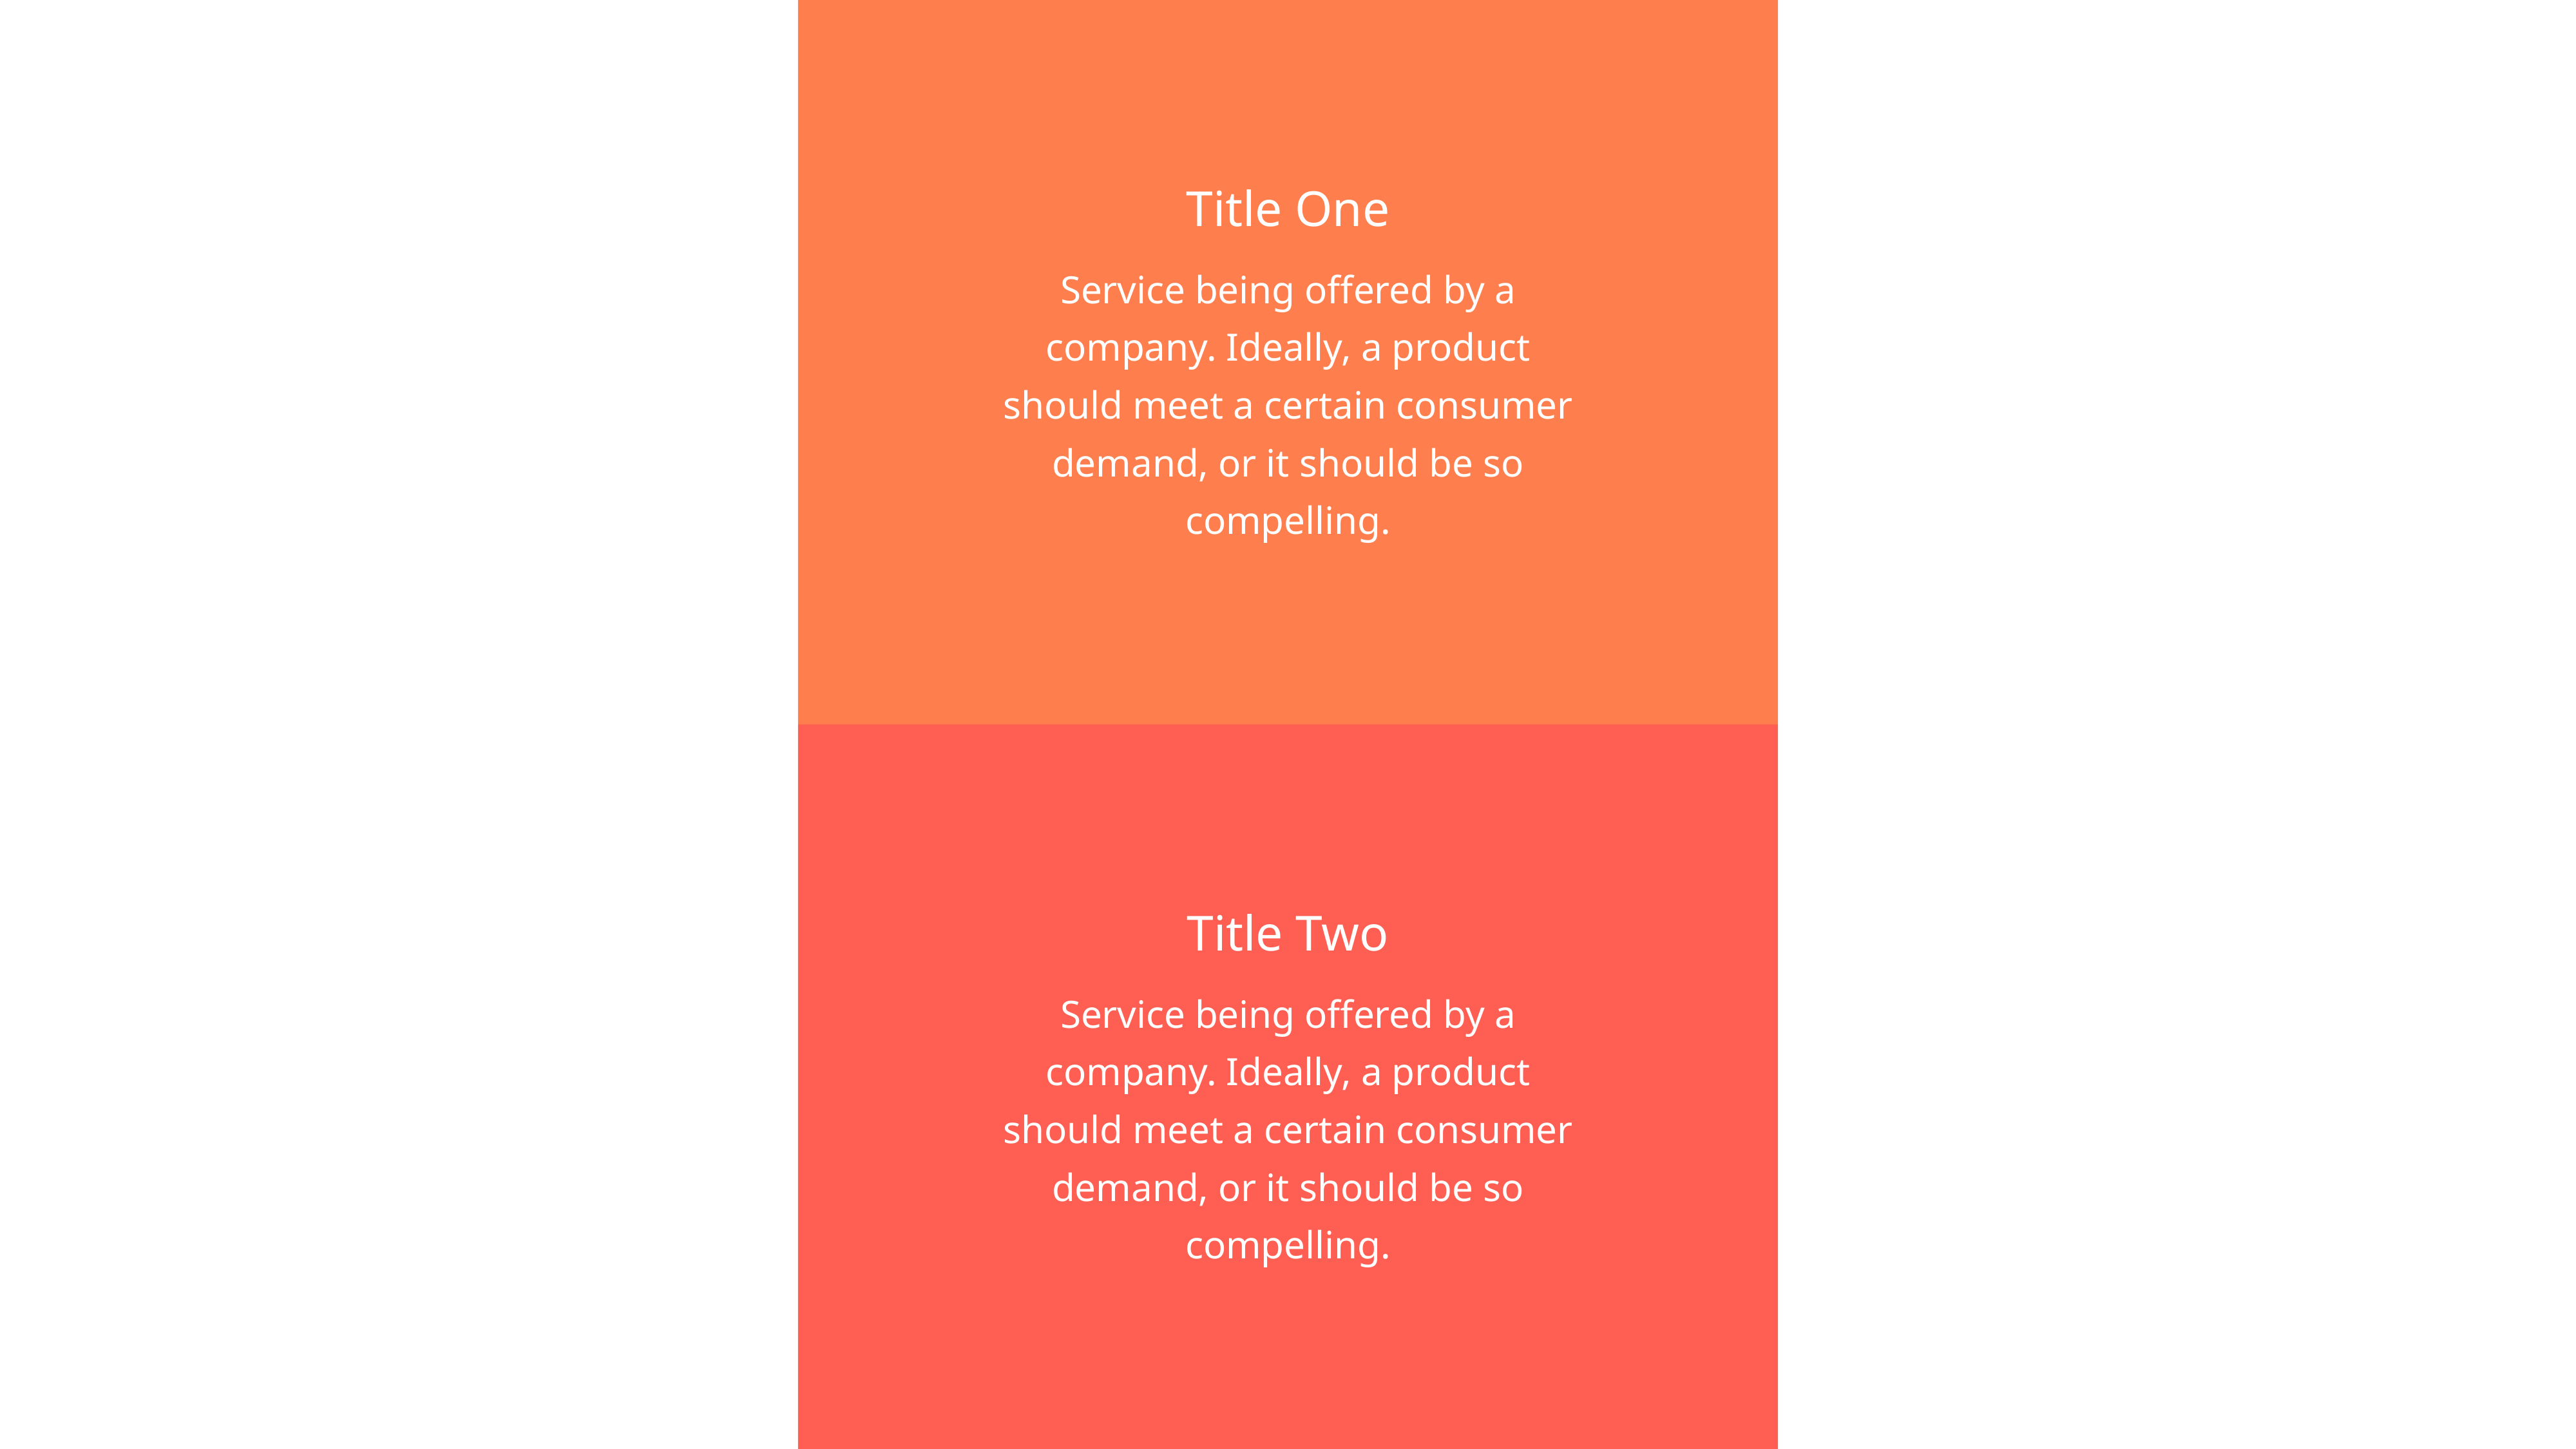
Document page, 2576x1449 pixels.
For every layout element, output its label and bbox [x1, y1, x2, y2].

text_box [798, 724, 1778, 1449]
picture [1778, 0, 2576, 1449]
text_box [974, 173, 1602, 551]
picture [0, 0, 798, 1449]
text_box [798, 0, 1778, 724]
text_box [974, 898, 1602, 1276]
